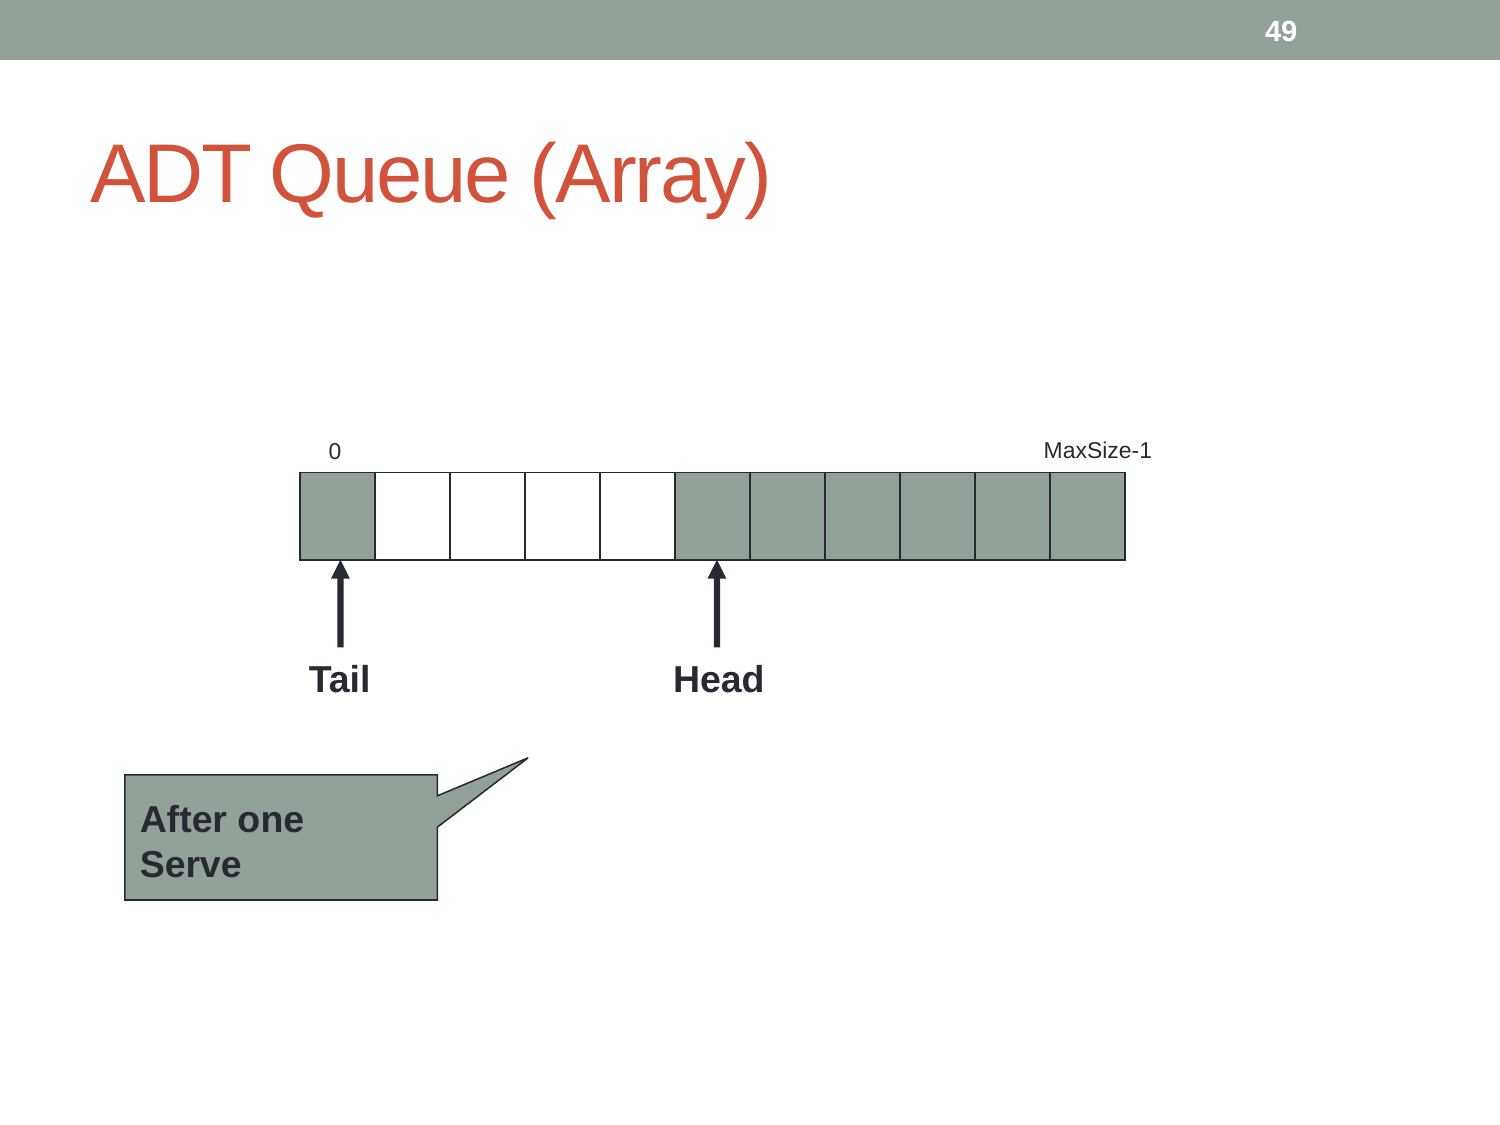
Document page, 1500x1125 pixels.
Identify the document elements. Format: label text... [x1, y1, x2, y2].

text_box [288, 472, 1126, 713]
text_box After one Serve [124, 787, 415, 893]
slide_number 49 [1250, 3, 1425, 57]
title ADT Queue (Array) [75, 87, 1425, 250]
text_box MaxSize-1 [1028, 427, 1168, 471]
text_box [124, 757, 529, 901]
text_box 0 [313, 429, 357, 469]
